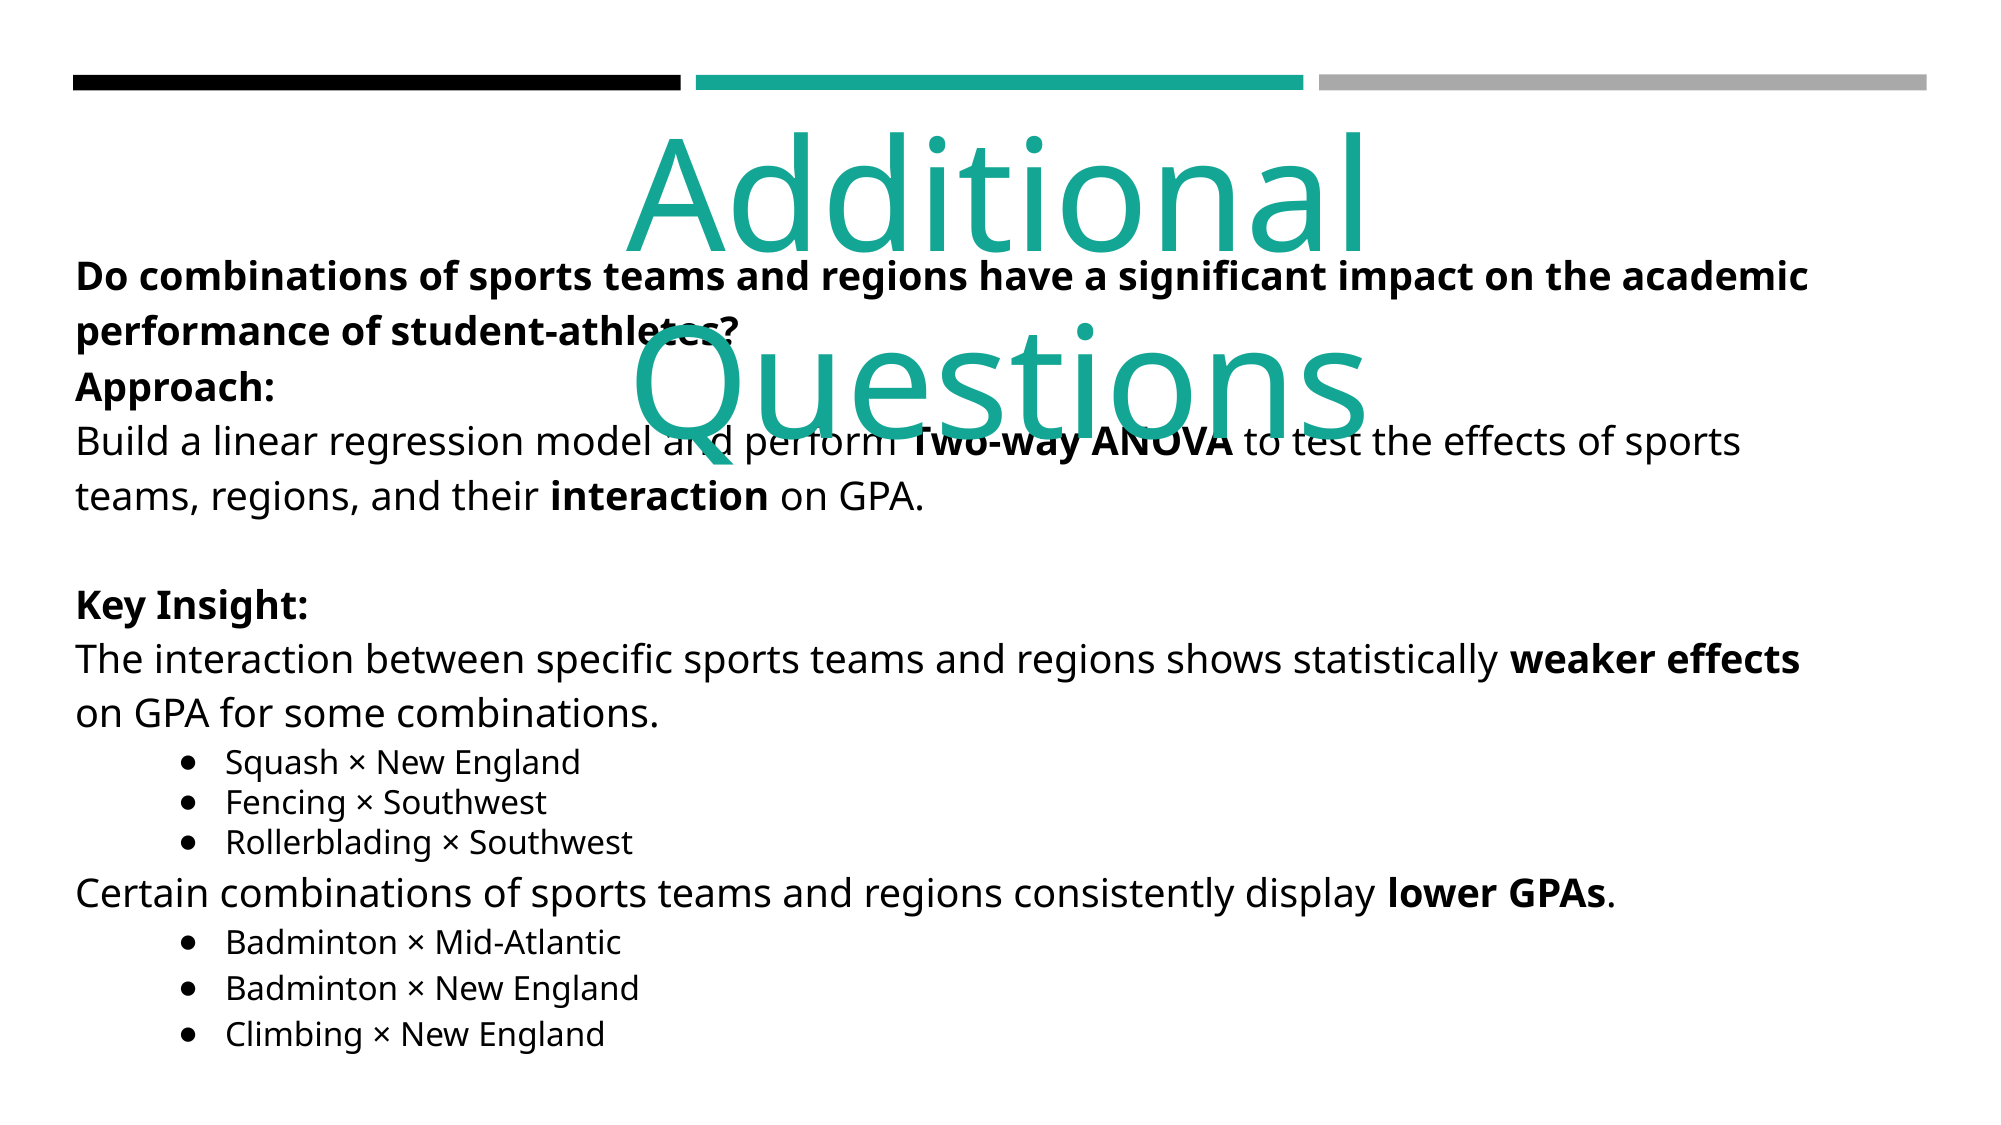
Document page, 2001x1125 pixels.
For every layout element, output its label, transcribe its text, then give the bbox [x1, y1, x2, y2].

text_box Approach: Build a linear regression model and perform Two-way ANOVA to test the effects of sports teams, regions, and their interaction on GPA. Key Insight: The interaction between specific sports teams and regions shows statistically weaker effects on GPA for some combinations. Squash × New England Fencing × Southwest Rollerblading × Southwest Certain combinations of sports teams and regions consistently display lower GPAs. Badminton × Mid-Atlantic Badminton × New England Climbing × New England [60, 444, 1825, 1125]
text_box Do combinations of sports teams and regions have a significant impact on the academic performance of student-athletes? [1747, 229, 1940, 444]
text_box Do combinations of sports teams and regions have a significant impact on the academic performance of student-athletes? [60, 229, 253, 444]
text_box Additional Questions [253, 79, 1747, 485]
